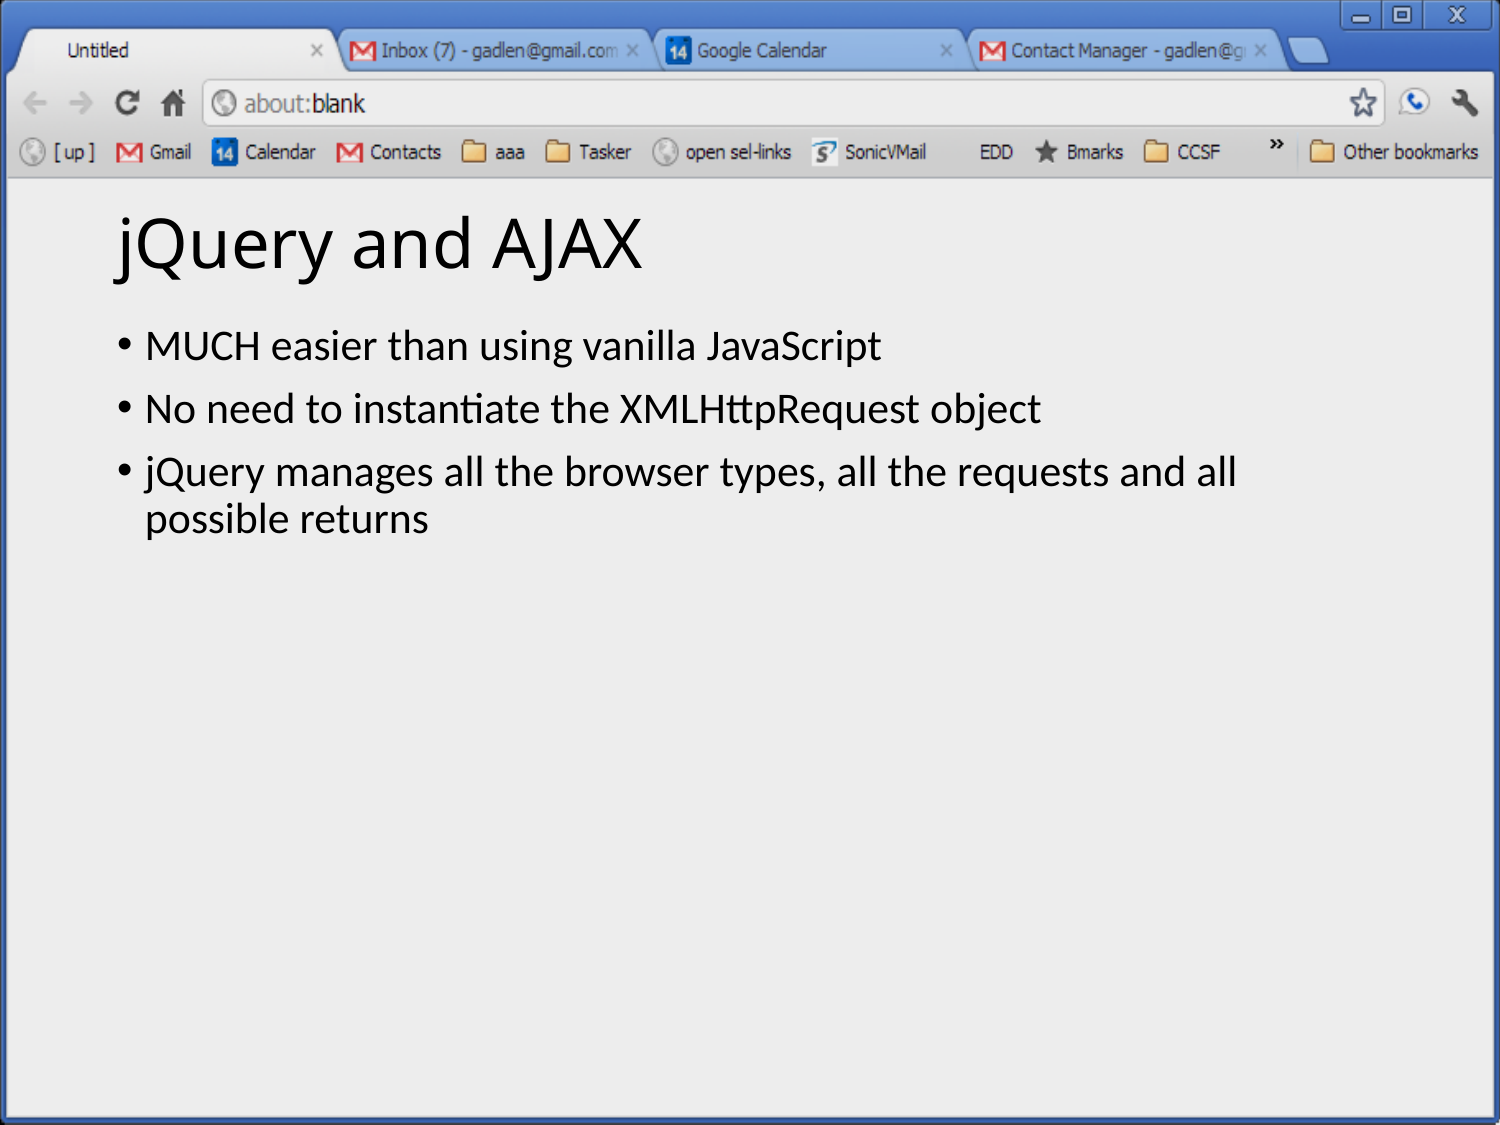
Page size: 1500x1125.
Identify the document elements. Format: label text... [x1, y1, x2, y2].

title jQuery and AJAX [101, 178, 1396, 314]
list MUCH easier than using vanilla JavaScript No need to instantiate the XMLHttpRequest object jQuery manages all the browser types, all the requests and all possible returns [101, 314, 1396, 1101]
picture [0, 0, 1500, 1125]
